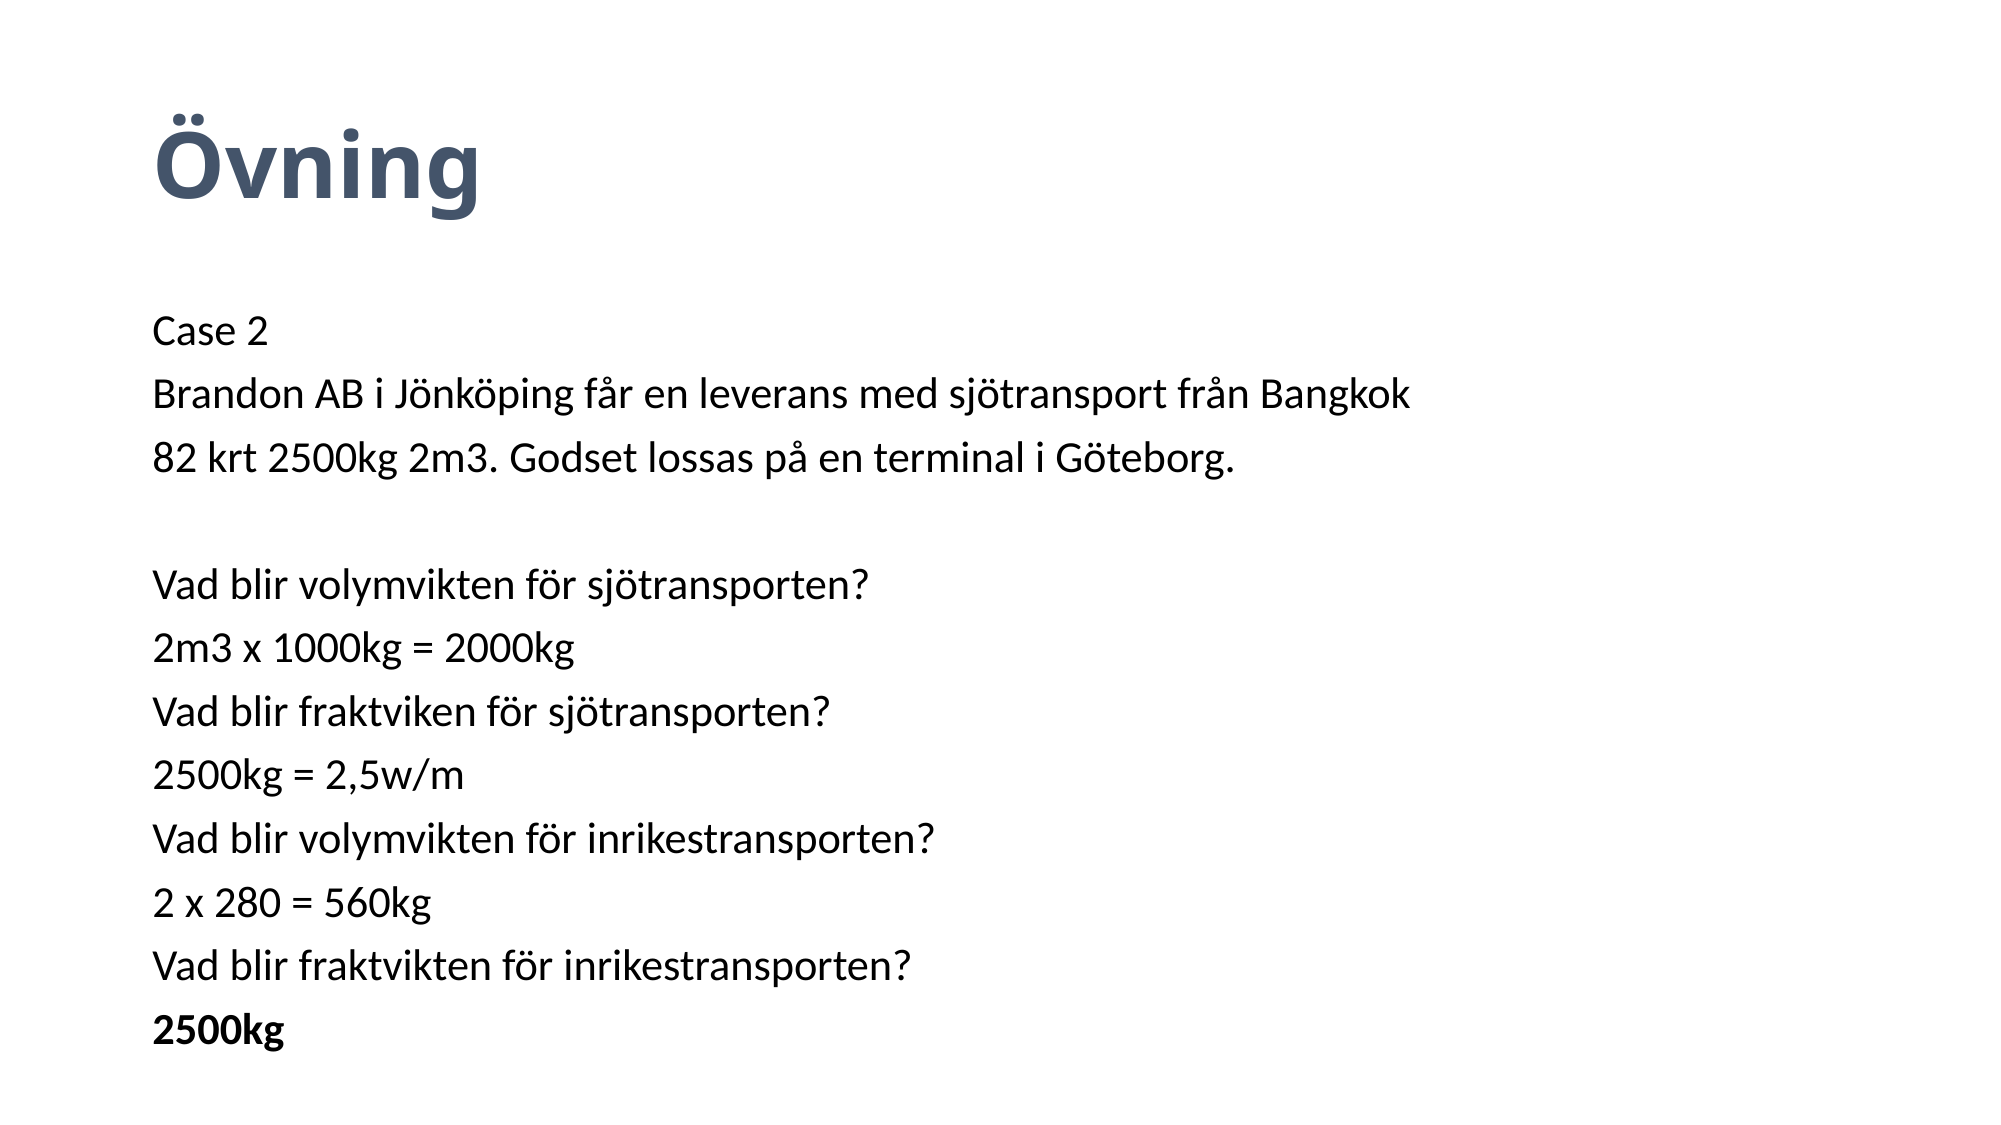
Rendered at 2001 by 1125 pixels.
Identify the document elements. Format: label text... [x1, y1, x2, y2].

title Övning [137, 59, 1863, 278]
list Case 2 Brandon AB i Jönköping får en leverans med sjötransport från Bangkok 82 krt 2500kg 2m3. Godset lossas på en terminal i Göteborg. Vad blir volymvikten för sjötransporten? 2m3 x 1000kg = 2000kg Vad blir fraktviken för sjötransporten? 2500kg = 2,5w/m Vad blir volymvikten för inrikestransporten? 2 x 280 = 560kg Vad blir fraktvikten för inrikestransporten? 2500kg [137, 299, 1926, 1066]
